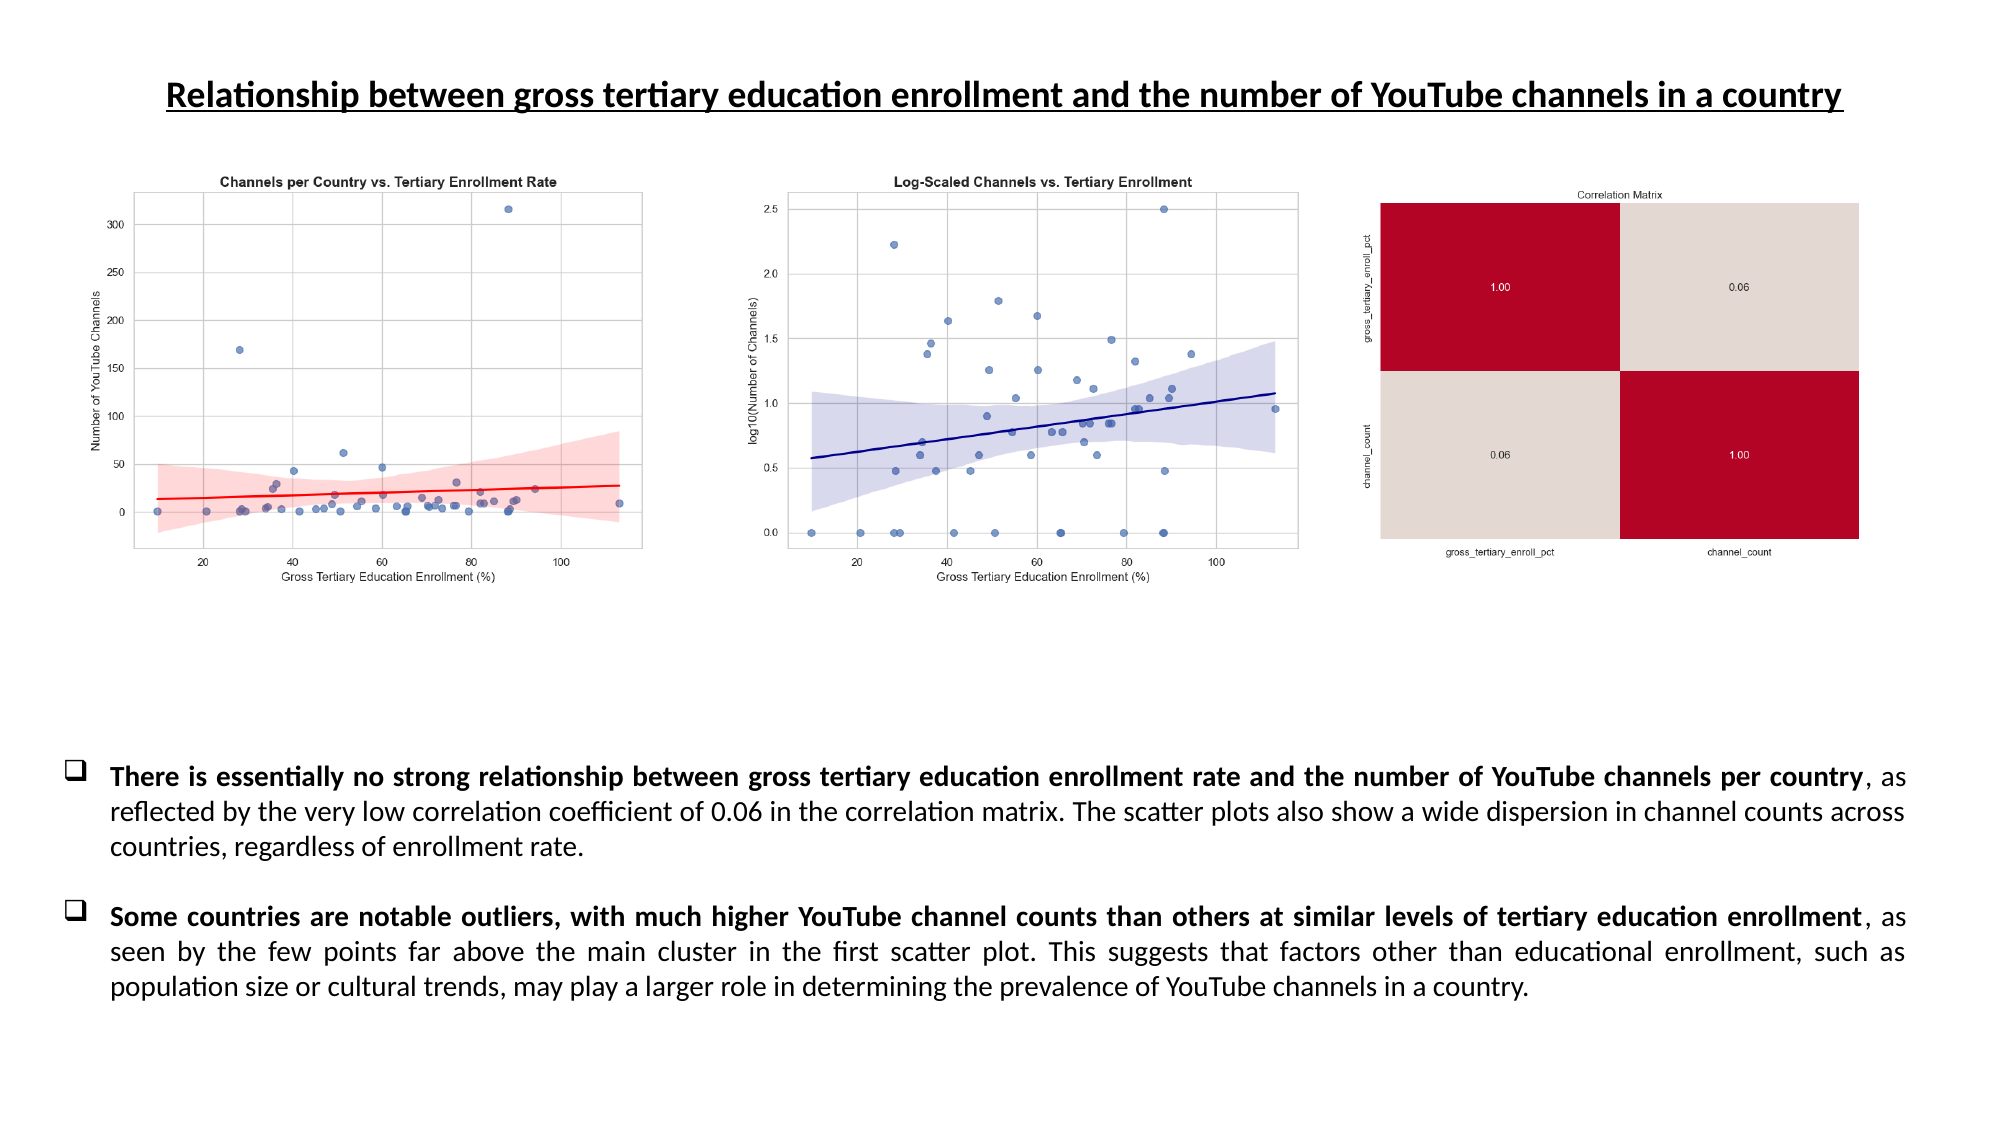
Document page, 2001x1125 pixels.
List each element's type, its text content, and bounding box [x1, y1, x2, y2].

picture [84, 169, 649, 590]
picture [741, 169, 1305, 590]
picture [1356, 184, 1865, 563]
text_box There is essentially no strong relationship between gross tertiary education enrollment rate and the number of YouTube channels per country, as reflected by the very low correlation coefficient of 0.06 in the correlation matrix. The scatter plots also show a wide dispersion in channel counts across countries, regardless of enrollment rate. Some countries are notable outliers, with much higher YouTube channel counts than others at similar levels of tertiary education enrollment, as seen by the few points far above the main cluster in the first scatter plot. This suggests that factors other than educational enrollment, such as population size or cultural trends, may play a larger role in determining the prevalence of YouTube channels in a country. [48, 750, 1922, 1010]
text_box Relationship between gross tertiary education enrollment and the number of YouTube channels in a country [116, 62, 1894, 123]
